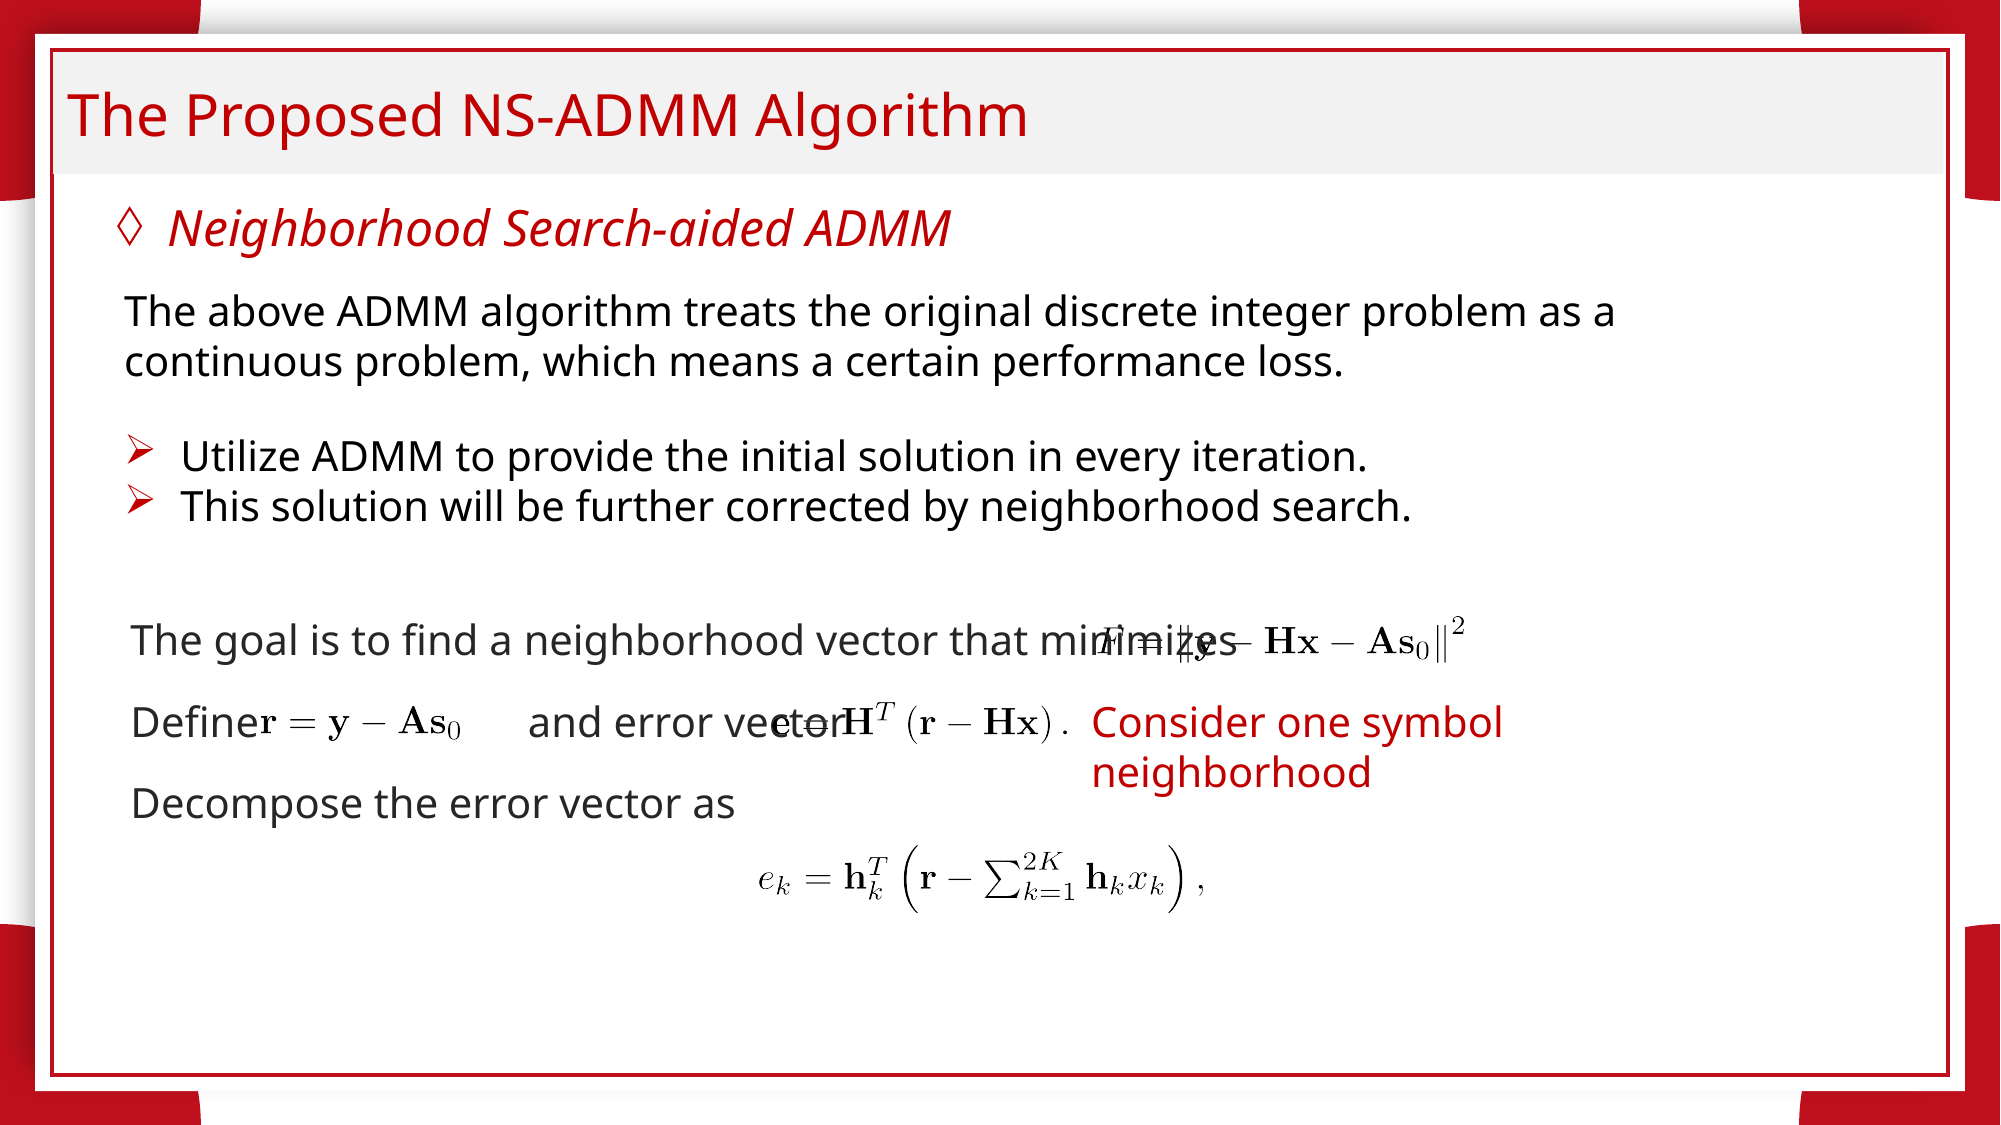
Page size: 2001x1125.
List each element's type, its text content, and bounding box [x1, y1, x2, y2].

picture [759, 845, 1203, 914]
text_box The Proposed NS-ADMM Algorithm [52, 51, 1944, 175]
text_box The goal is to find a neighborhood vector that minimizes [115, 606, 1368, 671]
text_box Decompose the error vector as [115, 769, 1116, 835]
text_box [117, 206, 143, 247]
text_box Consider one symbol neighborhood [1076, 687, 1781, 803]
text_box Utilize ADMM to provide the initial solution in every iteration. This solution will be further corrected by neighborhood search. [109, 422, 1793, 538]
picture [1097, 616, 1464, 663]
text_box The above ADMM algorithm treats the original discrete integer problem as a continuous problem, which means a certain performance loss. [109, 277, 1853, 392]
text_box Neighborhood Search-aided ADMM [153, 189, 1154, 265]
text_box Define and error vector [115, 687, 1076, 753]
picture [261, 706, 460, 741]
picture [772, 702, 1067, 744]
